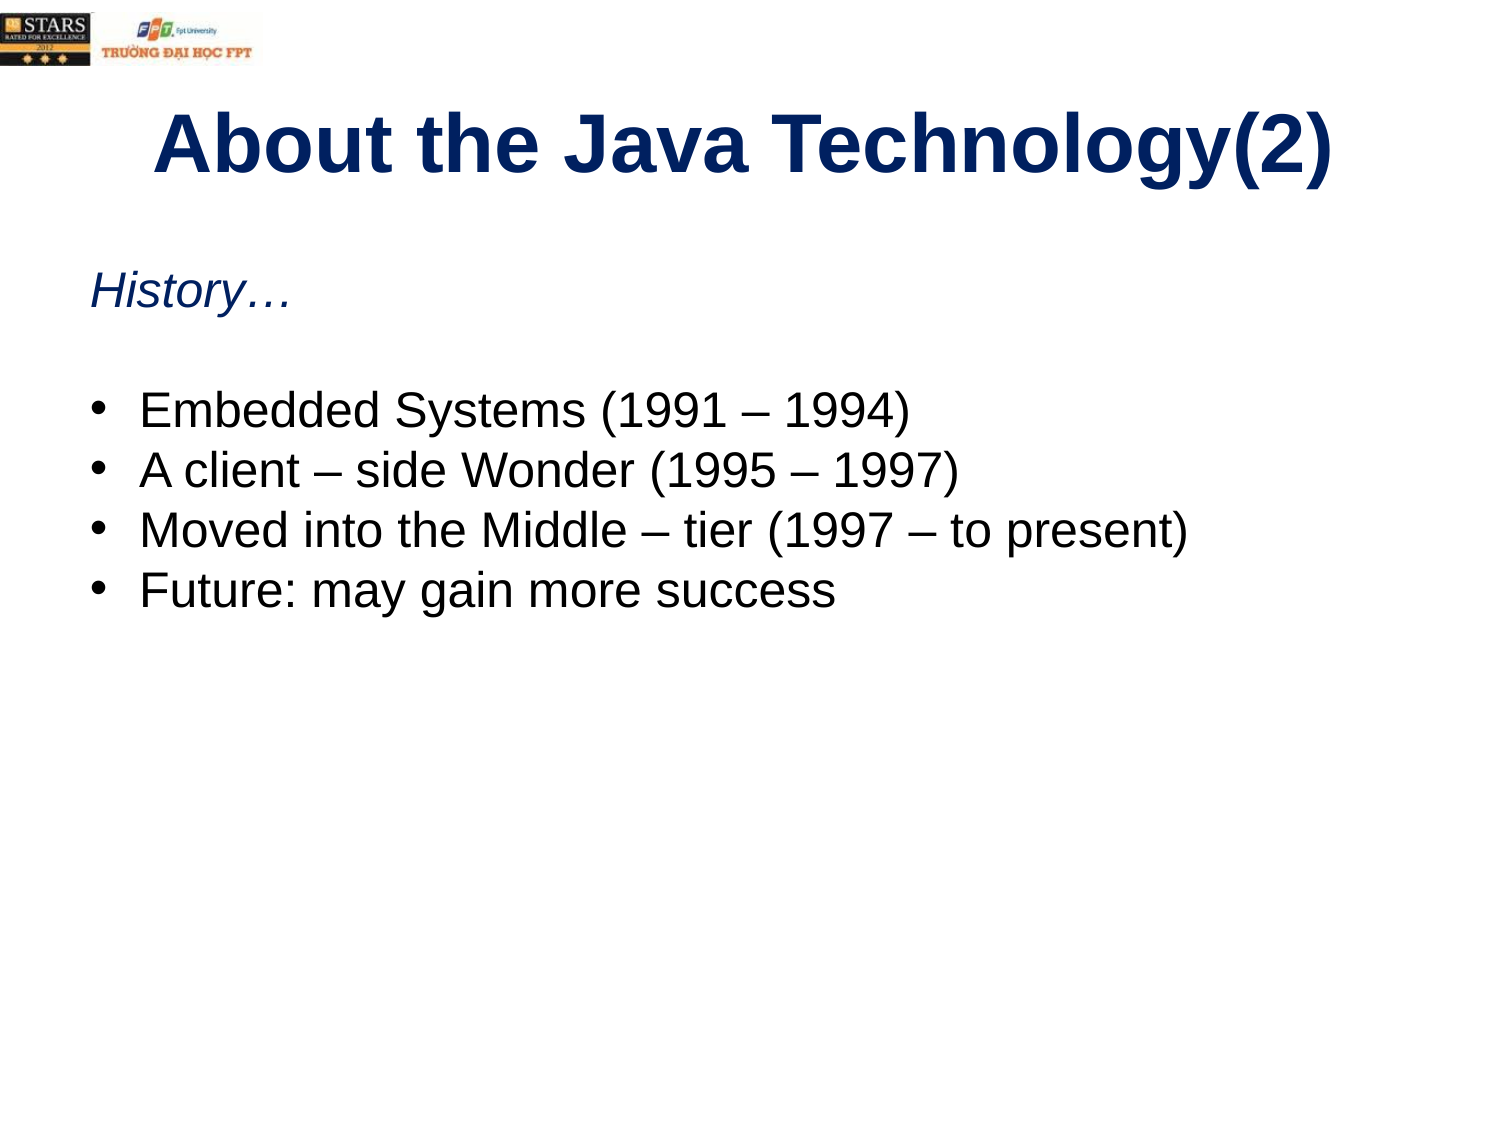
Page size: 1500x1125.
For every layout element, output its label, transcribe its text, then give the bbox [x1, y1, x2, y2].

title About the Java Technology(2) [37, 45, 1450, 233]
picture [0, 12, 263, 66]
text_box History… Embedded Systems (1991 – 1994) A client – side Wonder (1995 – 1997) Moved into the Middle – tier (1997 – to present) Future: may gain more success [75, 249, 1388, 625]
